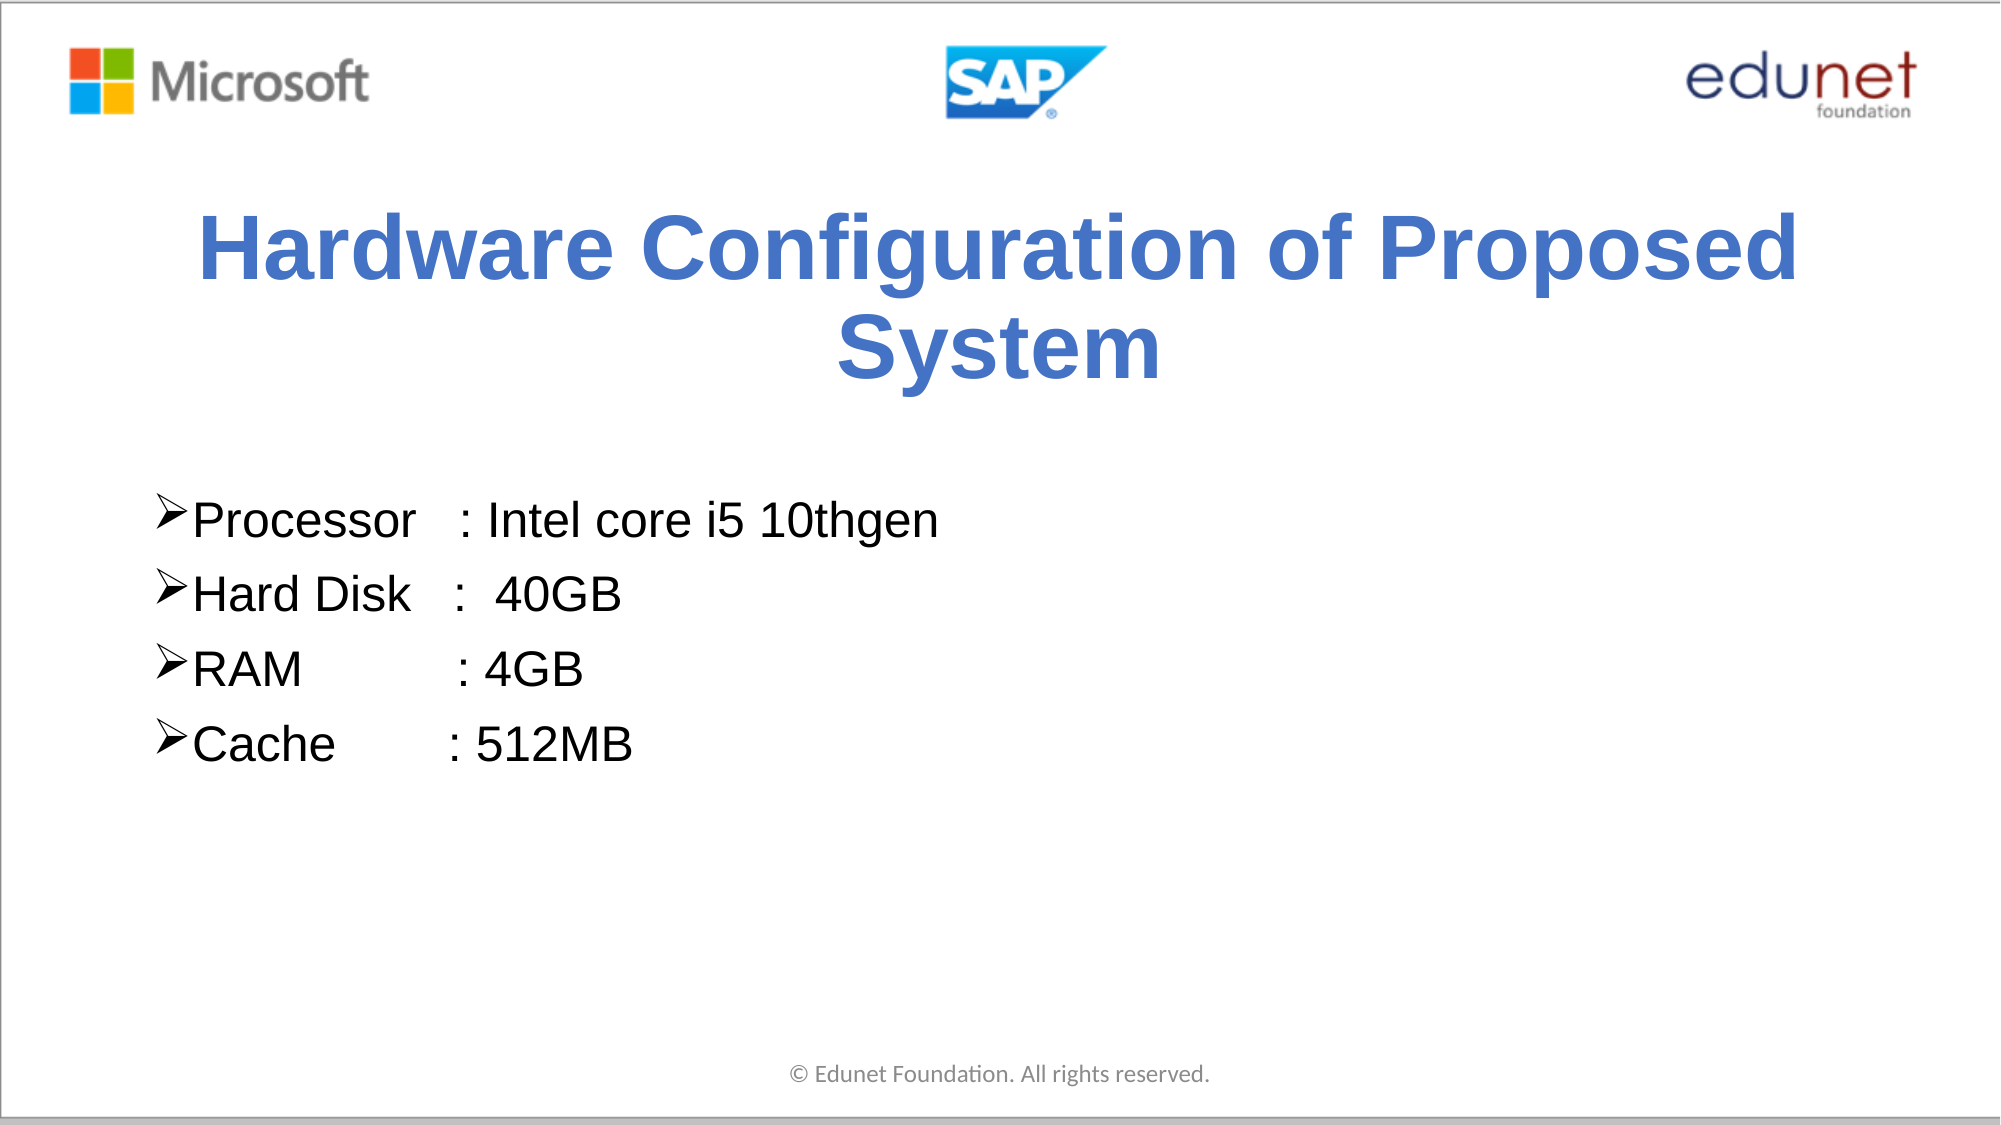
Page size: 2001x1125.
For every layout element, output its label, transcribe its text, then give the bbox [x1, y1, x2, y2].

footer © Edunet Foundation. All rights reserved. [662, 1042, 1338, 1103]
title Hardware Configuration of Proposed System [137, 186, 1863, 414]
picture [0, 0, 2001, 1125]
list Processor : Intel core i5 10thgen Hard Disk : 40GB RAM : 4GB Cache : 512MB [137, 486, 1863, 1014]
